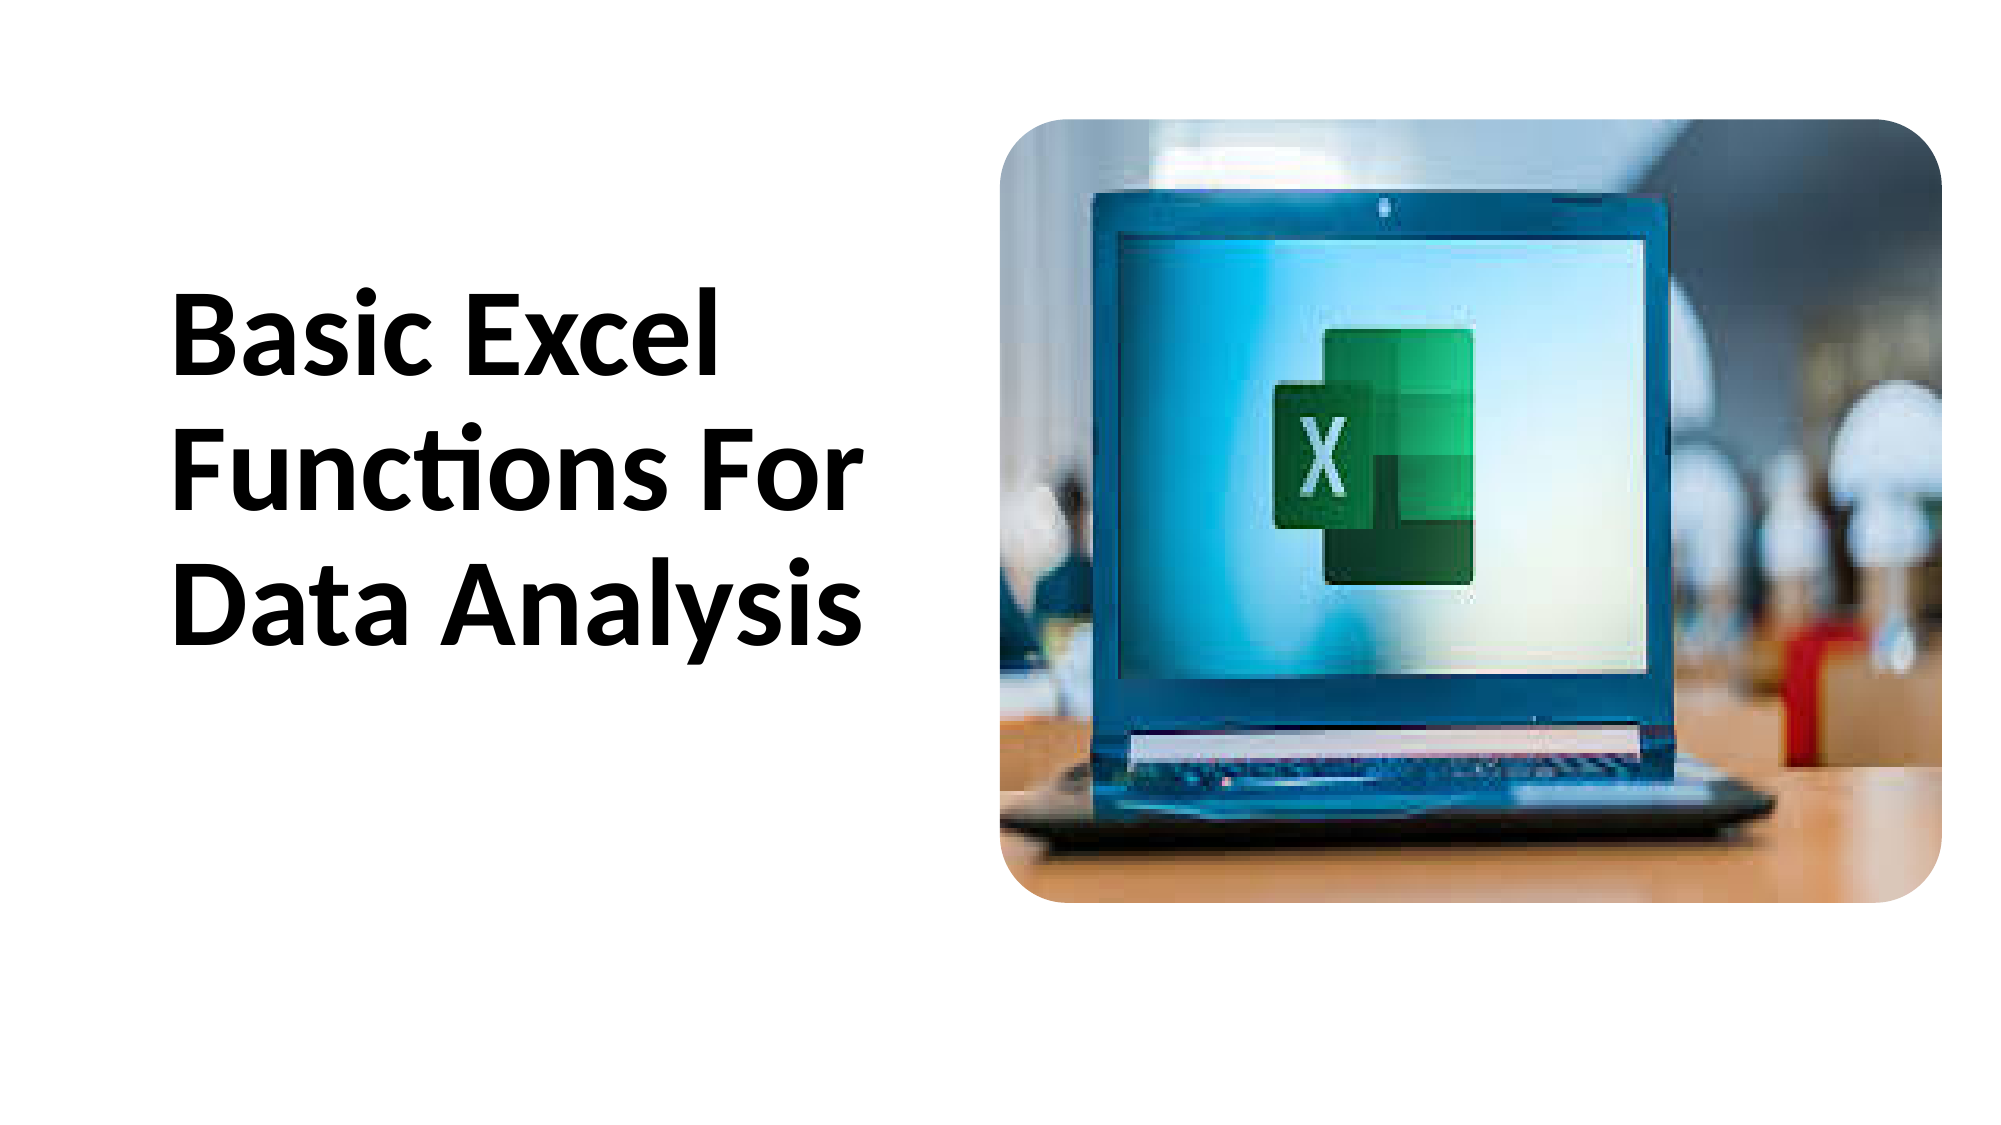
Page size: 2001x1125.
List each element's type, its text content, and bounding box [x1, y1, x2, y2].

title Basic Excel Functions For Data Analysis [154, 150, 999, 681]
picture [999, 119, 1942, 903]
